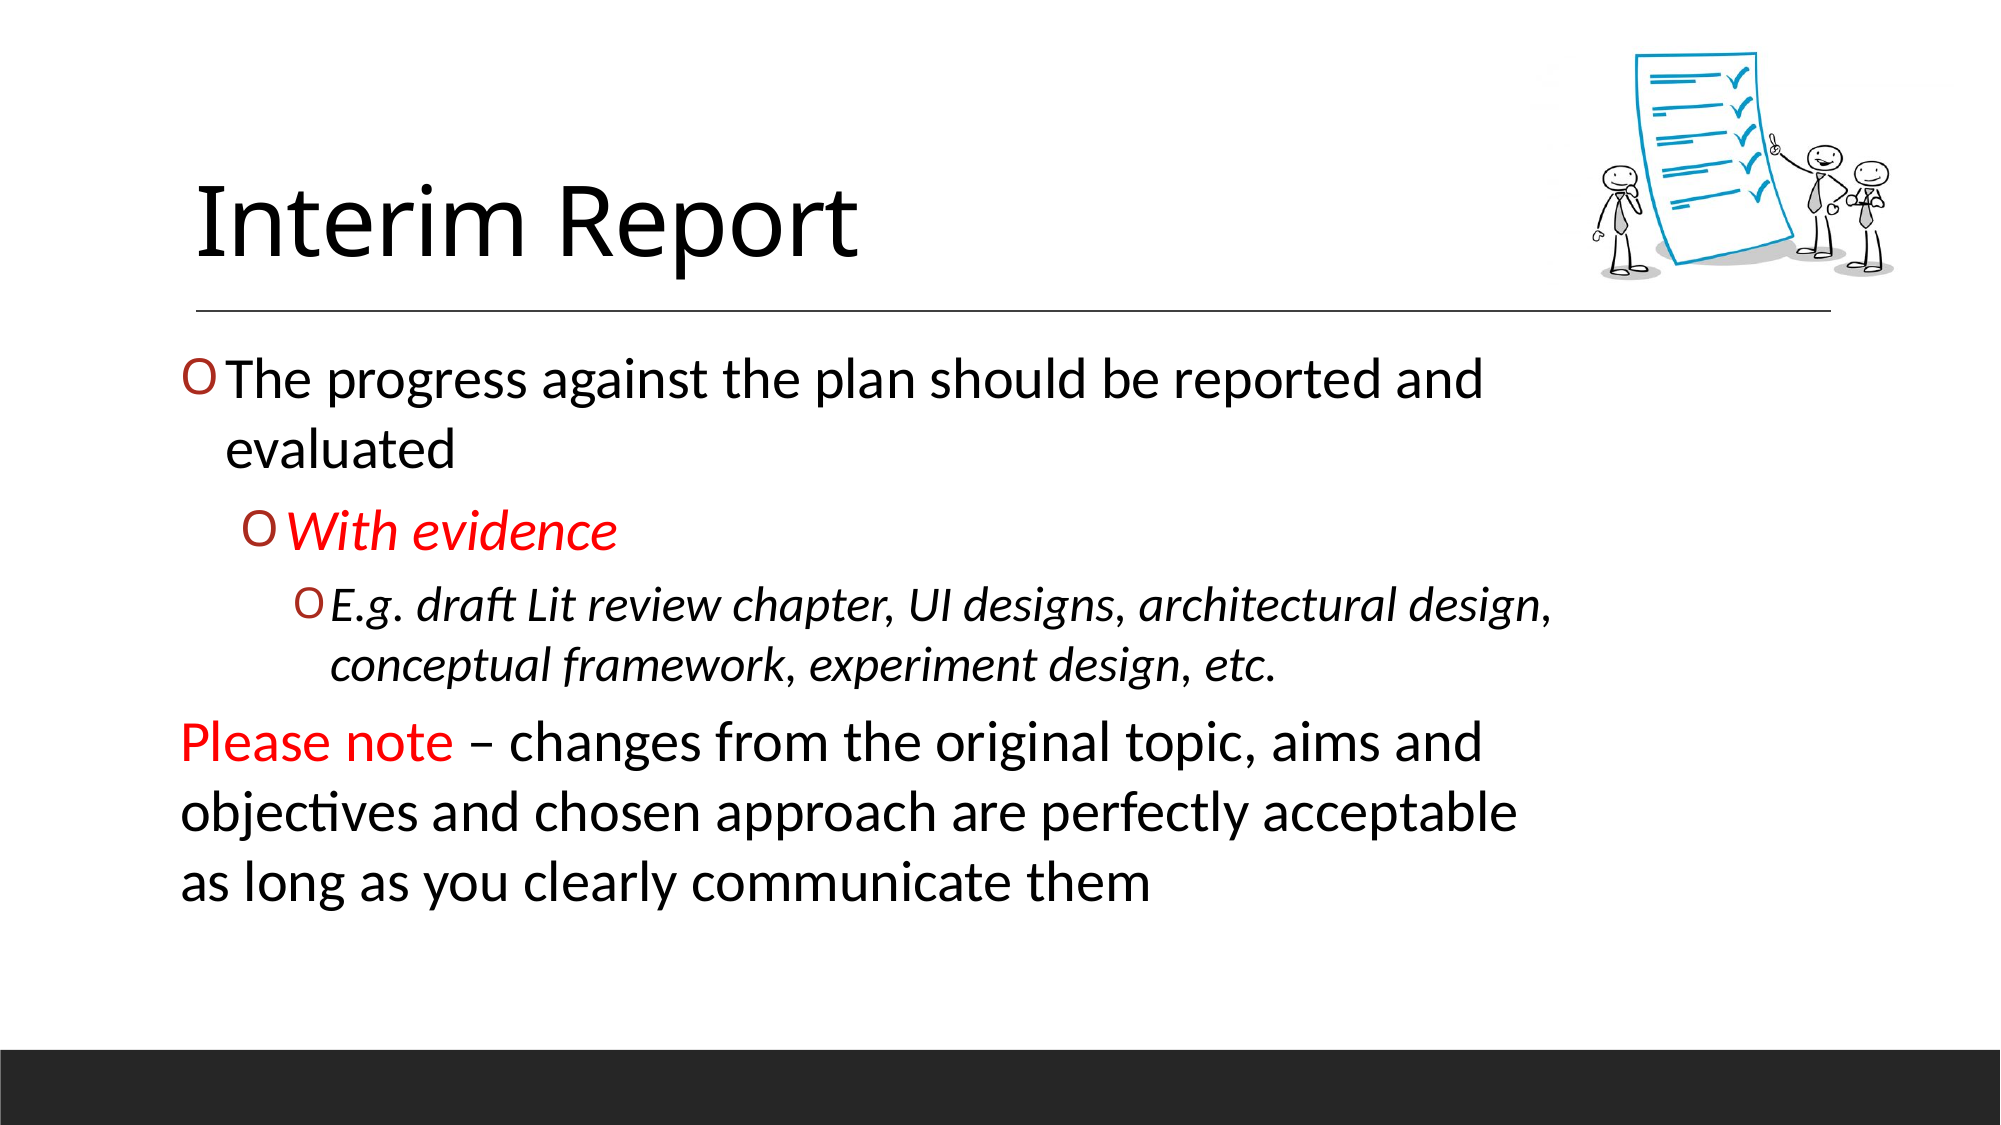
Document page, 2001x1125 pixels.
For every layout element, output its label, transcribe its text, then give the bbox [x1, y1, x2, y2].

title Interim Report [180, 47, 1527, 285]
picture [1529, 46, 1954, 286]
list The progress against the plan should be reported and evaluated With evidence E.g. draft Lit review chapter, UI designs, architectural design, conceptual framework, experiment design, etc. Please note – changes from the original topic, aims and objectives and chosen approach are perfectly acceptable as long as you clearly communicate them [180, 332, 1571, 953]
